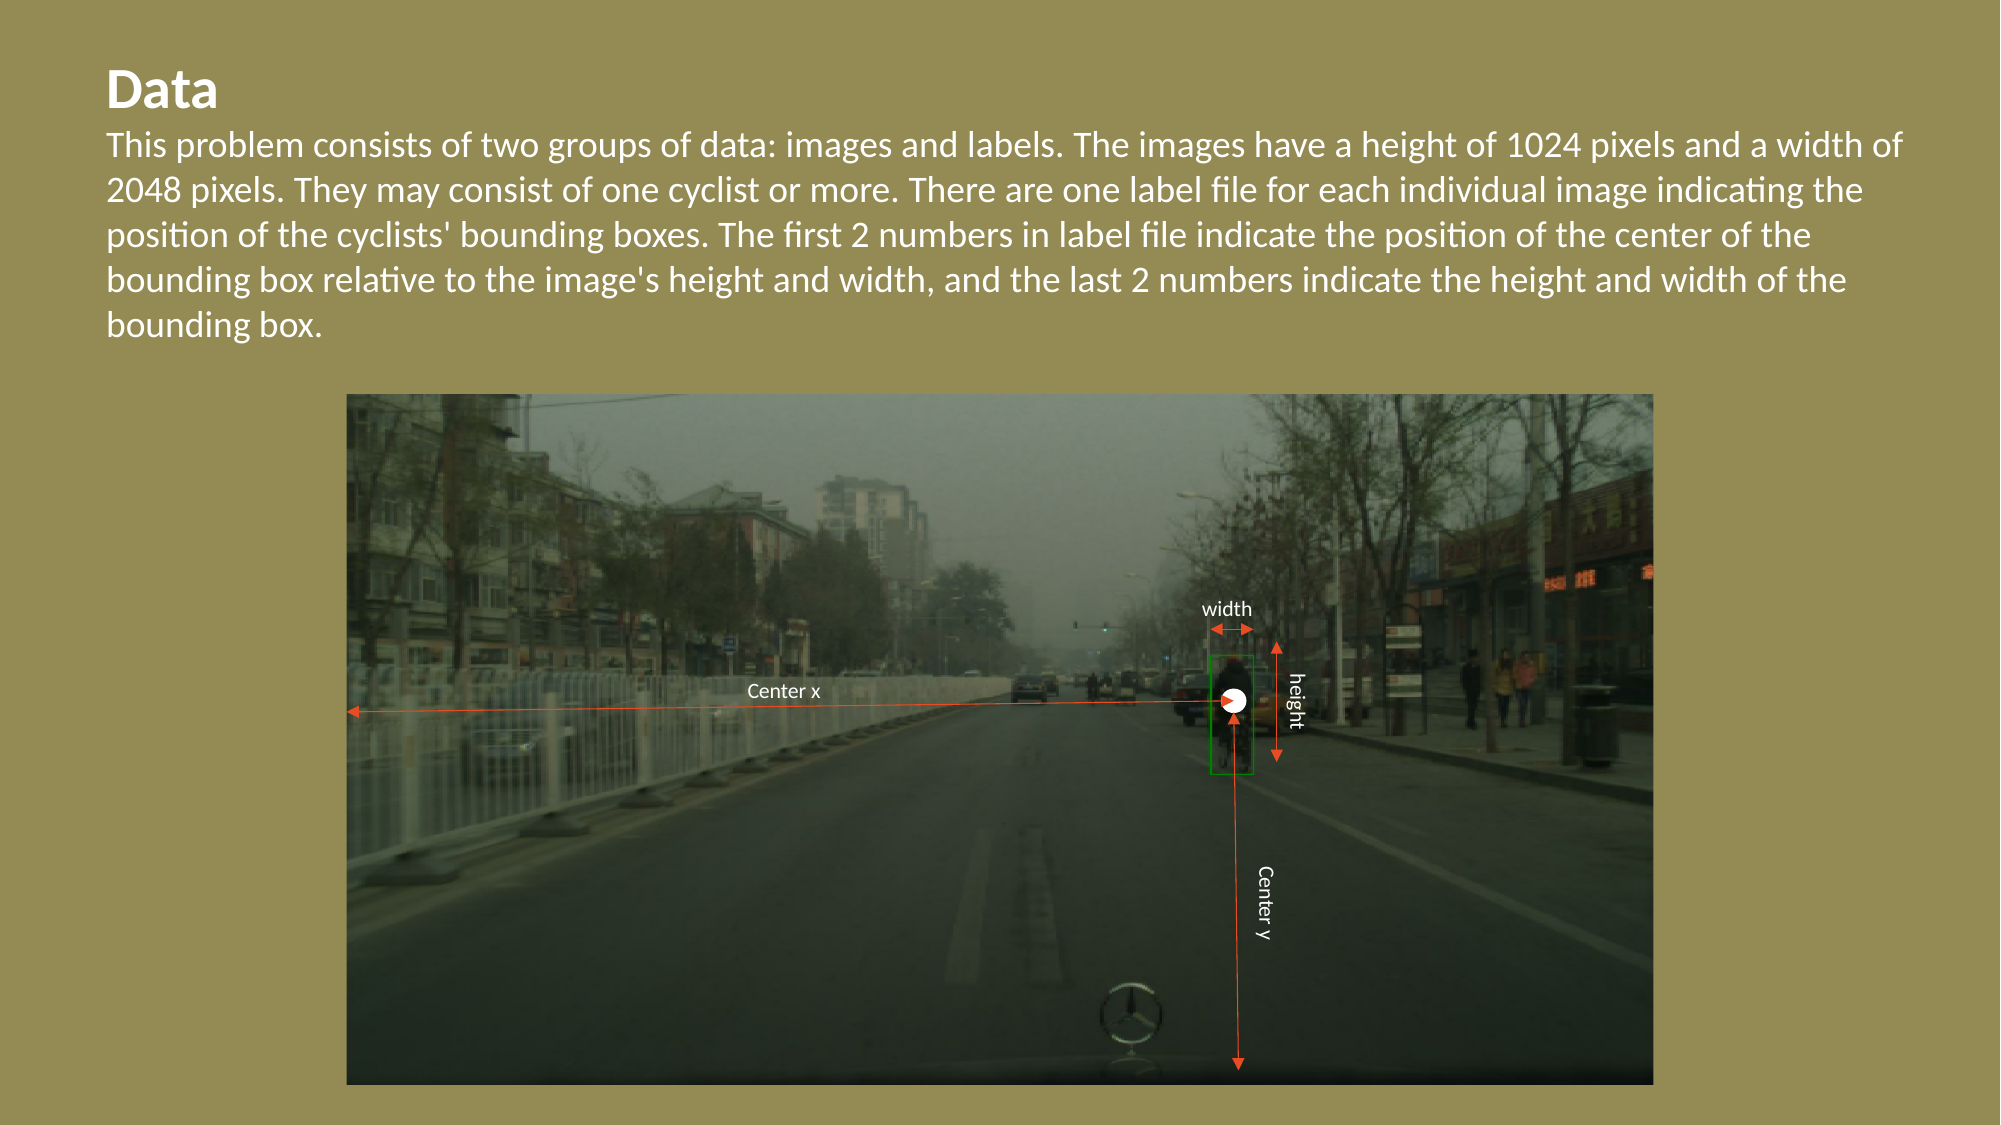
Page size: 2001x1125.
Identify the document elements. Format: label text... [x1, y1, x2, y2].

picture [346, 394, 1654, 1085]
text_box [346, 700, 1234, 712]
text_box Data This problem consists of two groups of data: images and labels. The images have a height of 1024 pixels and a width of 2048 pixels. They may consist of one cyclist or more. There are one label file for each individual image indicating the position of the cyclists' bounding boxes. The first 2 numbers in label file indicate the position of the center of the bounding box relative to the image's height and width, and the last 2 numbers indicate the height and width of the bounding box. [91, 29, 1926, 353]
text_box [1233, 711, 1239, 1071]
